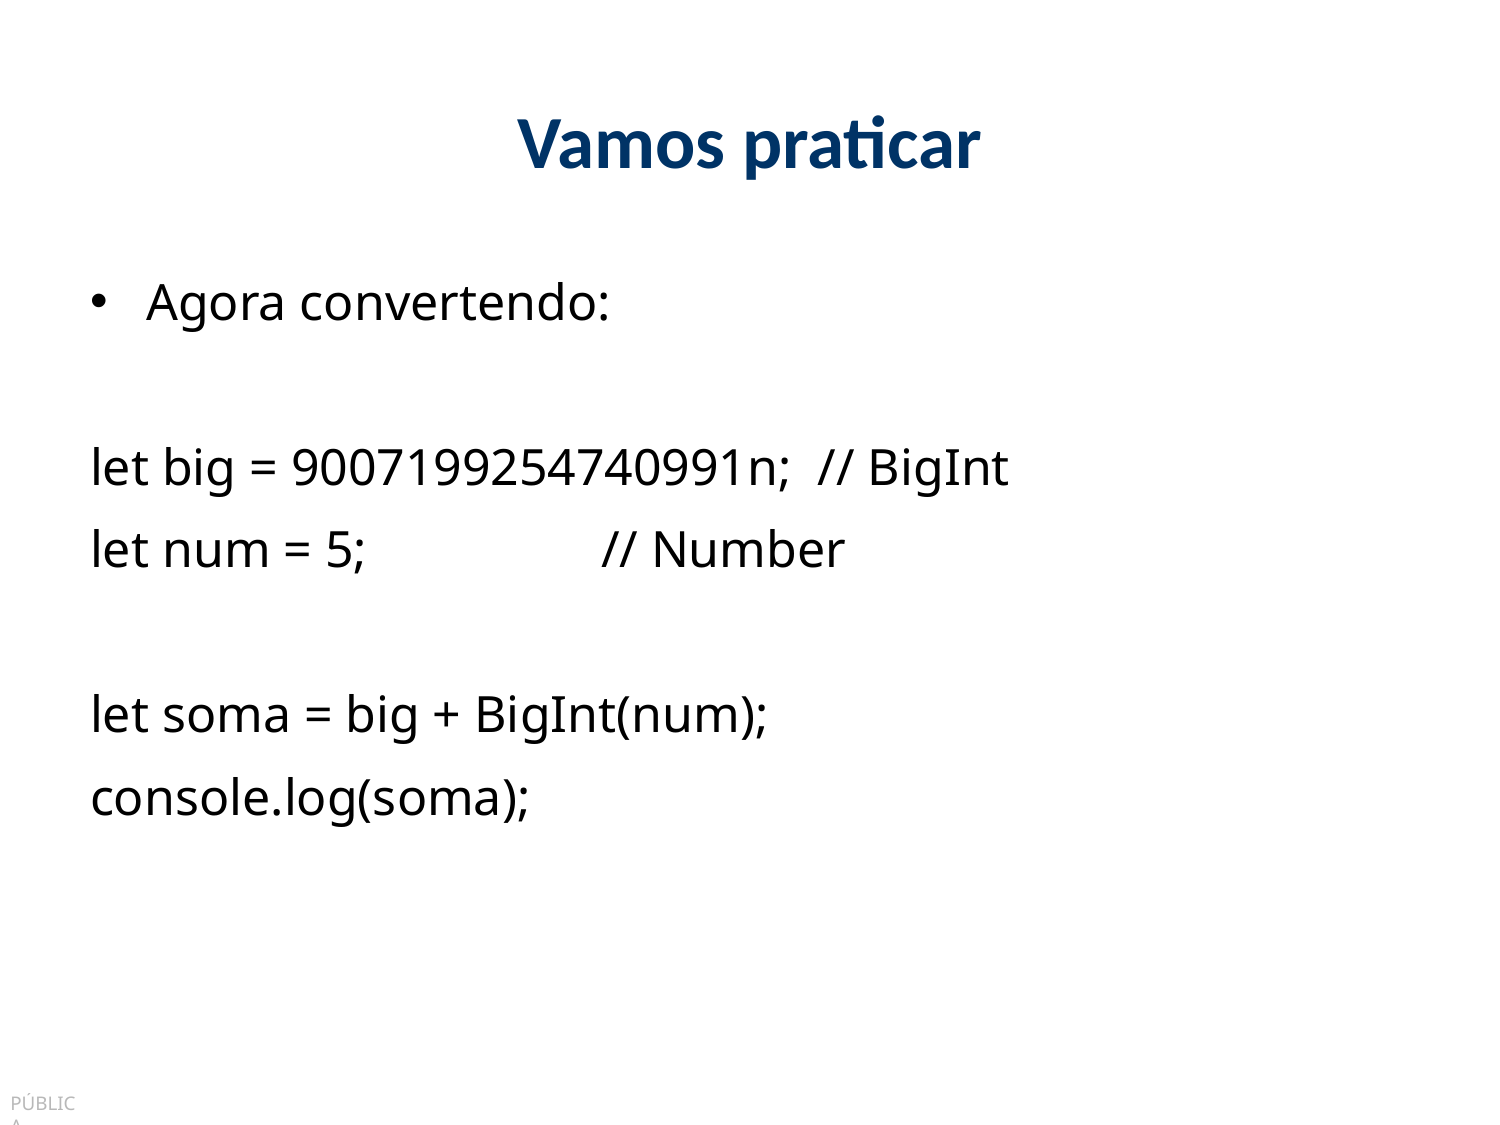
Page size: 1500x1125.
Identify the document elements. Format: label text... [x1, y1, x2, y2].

title Vamos praticar [75, 45, 1425, 233]
list Agora convertendo: let big = 9007199254740991n; // BigInt let num = 5; // Number let soma = big + BigInt(num); console.log(soma); [75, 262, 1425, 1005]
